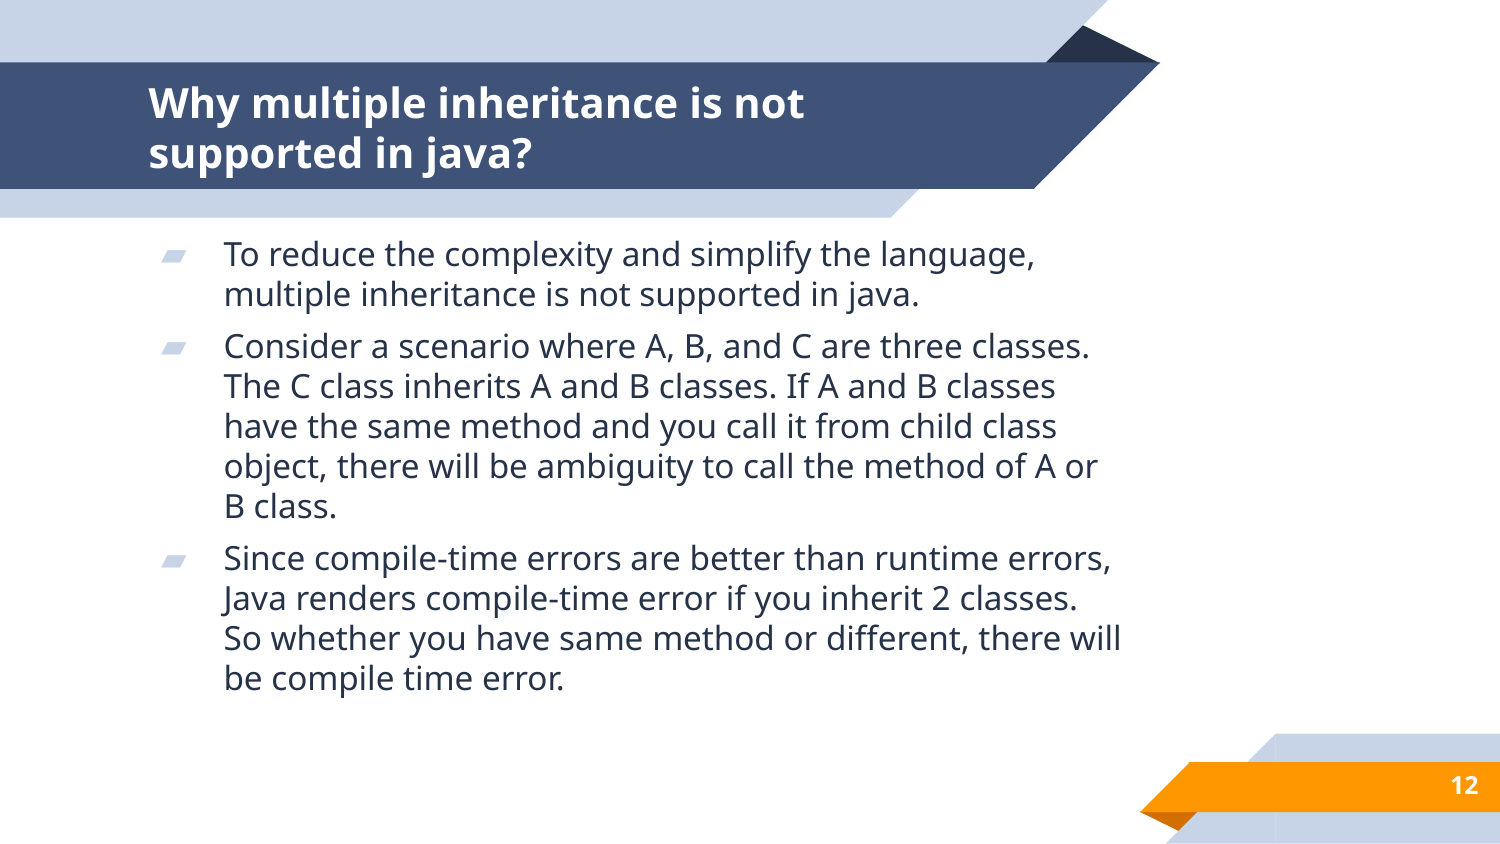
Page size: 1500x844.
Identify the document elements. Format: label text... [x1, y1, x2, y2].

slide_number 12 [1249, 760, 1494, 813]
list To reduce the complexity and simplify the language, multiple inheritance is not supported in java. Consider a scenario where A, B, and C are three classes. The C class inherits A and B classes. If A and B classes have the same method and you call it from child class object, there will be ambiguity to call the method of A or B class. Since compile-time errors are better than runtime errors, Java renders compile-time error if you inherit 2 classes. So whether you have same method or different, there will be compile time error. [133, 217, 1140, 734]
title Why multiple inheritance is not supported in java? [133, 64, 1035, 190]
